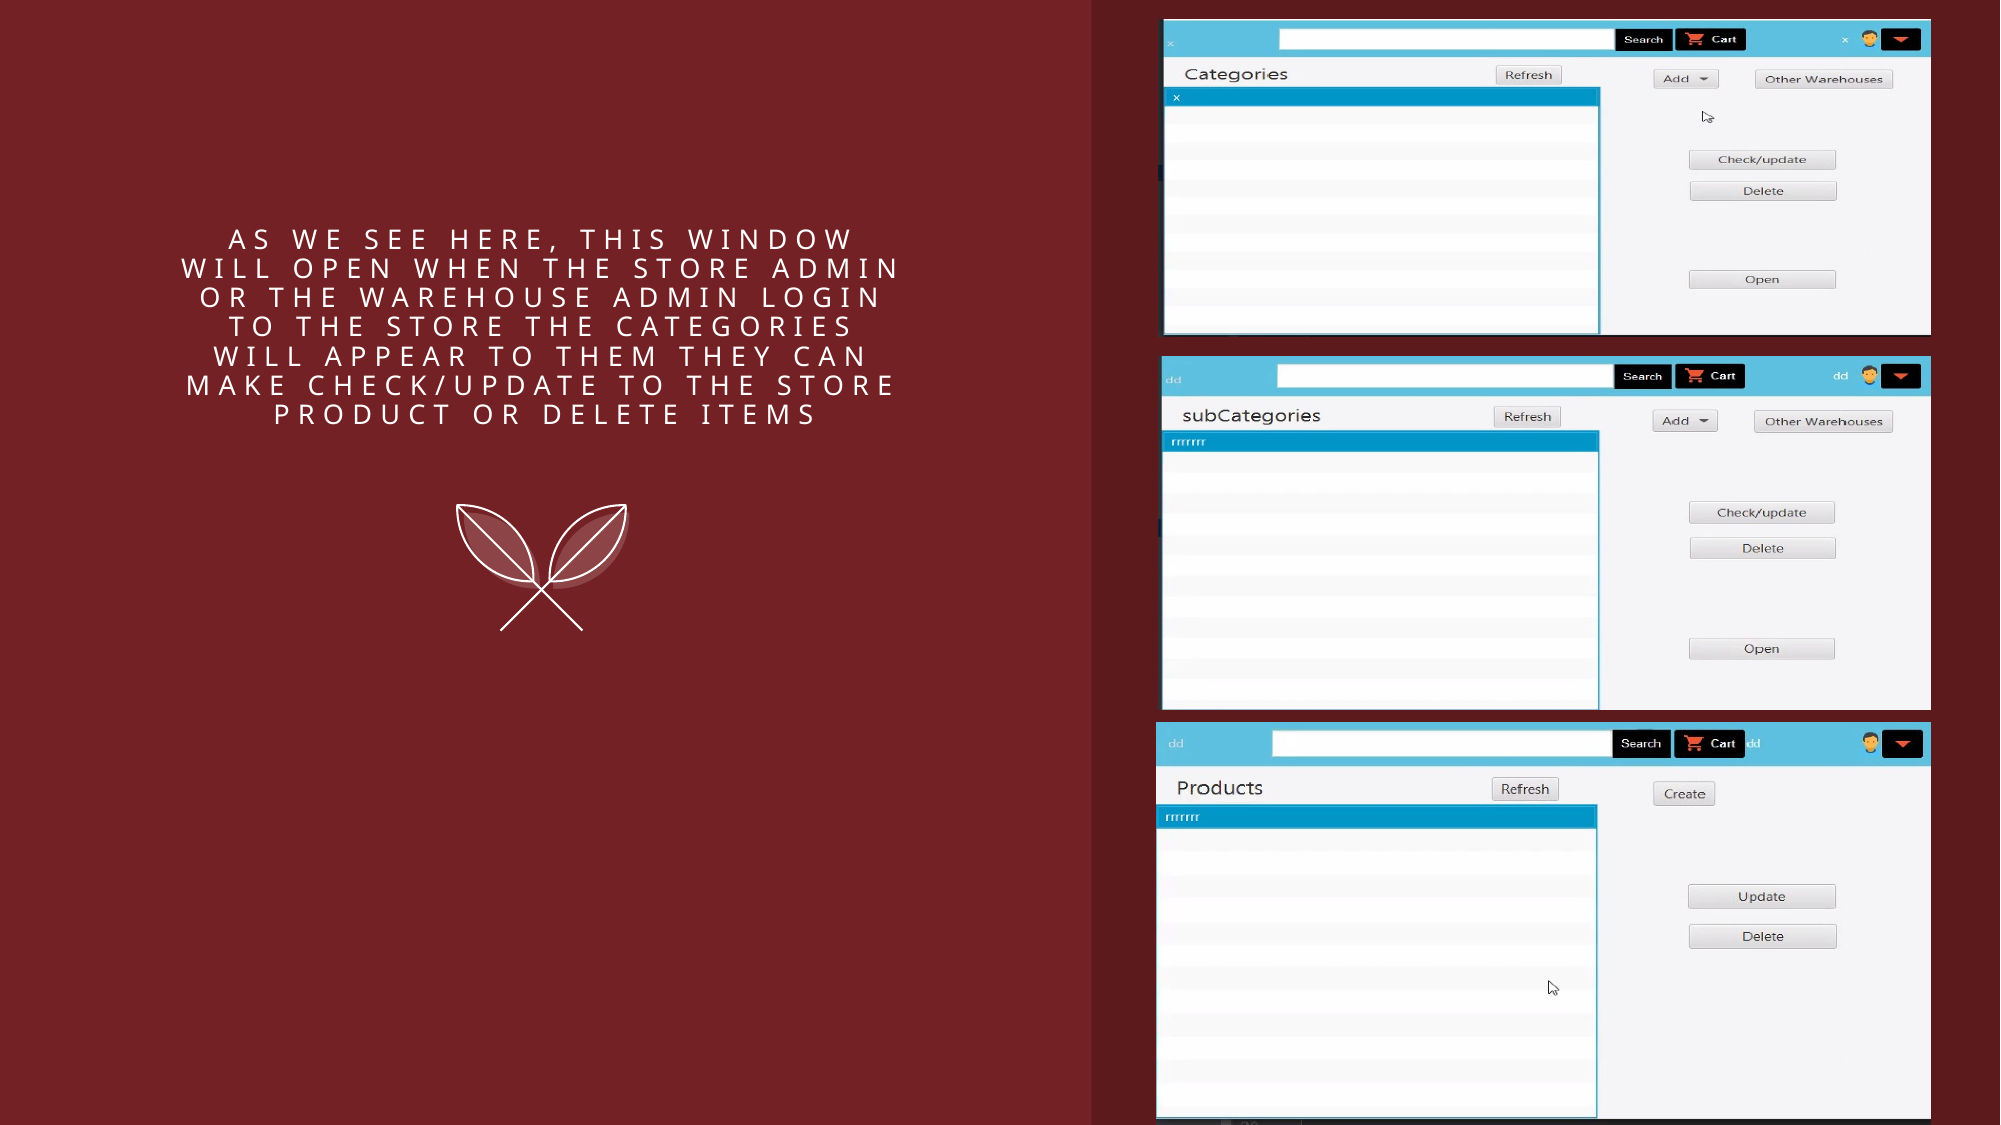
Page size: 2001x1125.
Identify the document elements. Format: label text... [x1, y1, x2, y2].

picture [1158, 19, 1931, 337]
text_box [360, 466, 725, 661]
picture [1158, 355, 1931, 710]
title As we see here, this window will open when the store admin or the warehouse admin login to the store the categories will appear to them they can make check/update to the store product or delete items [178, 178, 909, 431]
text_box [0, 0, 1091, 1125]
picture [1166, 815, 1198, 820]
picture [1156, 722, 1931, 1125]
text_box [1091, 0, 2000, 1125]
